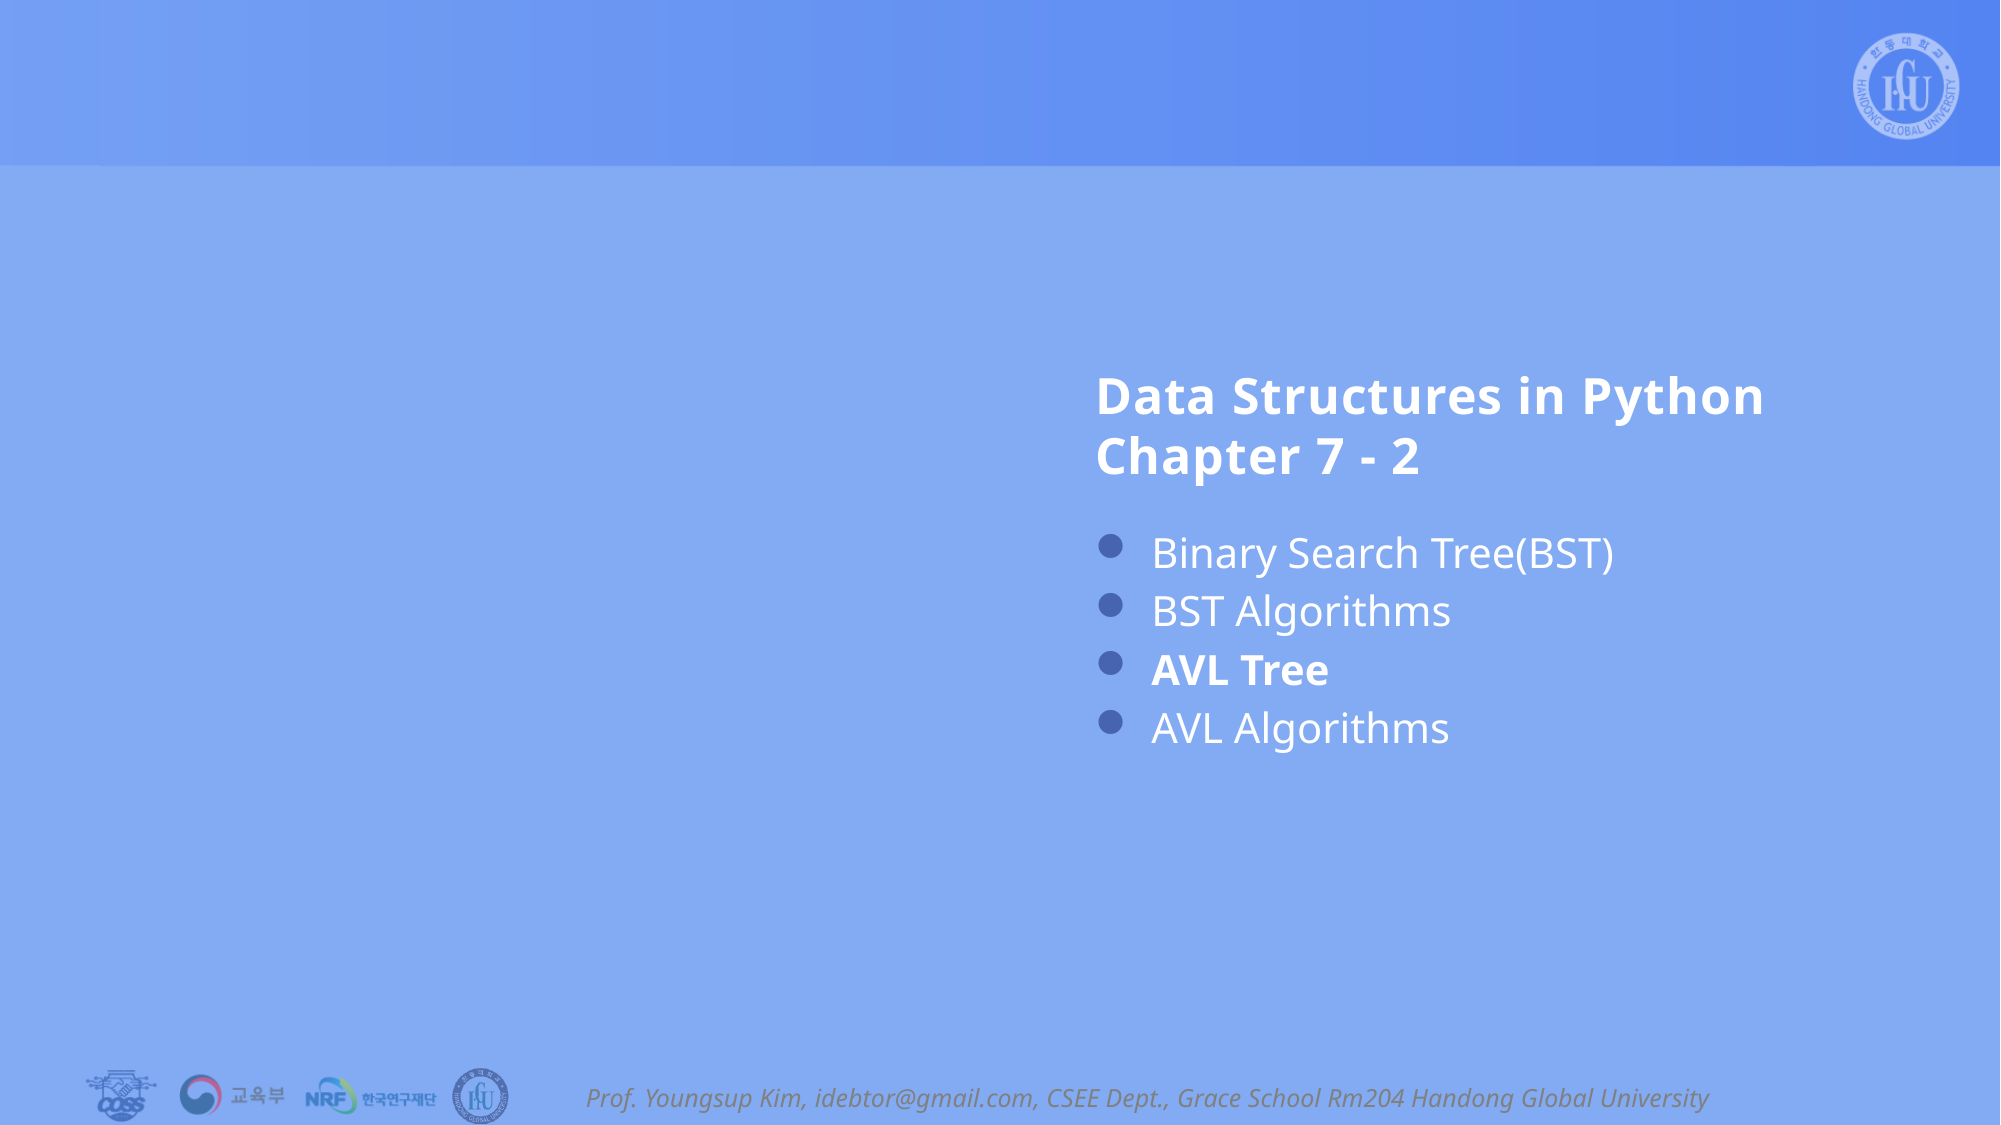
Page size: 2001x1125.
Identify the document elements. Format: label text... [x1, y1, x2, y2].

picture [0, 0, 2000, 1125]
title Data Structures in Python Chapter 7 - 2 [1080, 347, 1934, 502]
list Binary Search Tree(BST) BST Algorithms AVL Tree AVL Algorithms [1080, 519, 1934, 974]
picture [82, 1070, 532, 1123]
